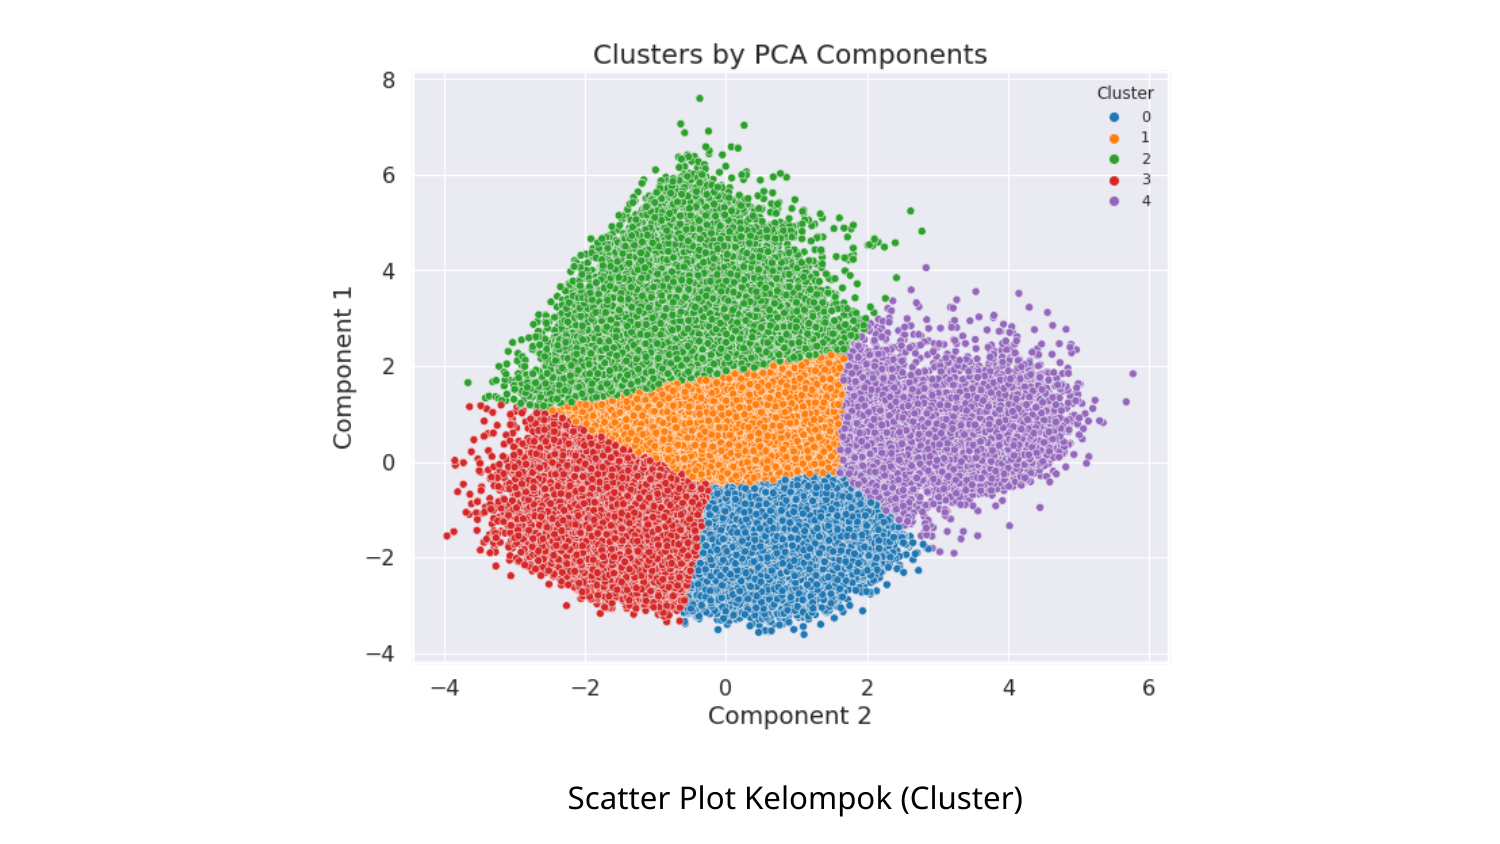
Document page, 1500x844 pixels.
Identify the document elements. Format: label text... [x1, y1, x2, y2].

picture [323, 34, 1177, 739]
list Scatter Plot Kelompok (Cluster) [519, 747, 1073, 844]
